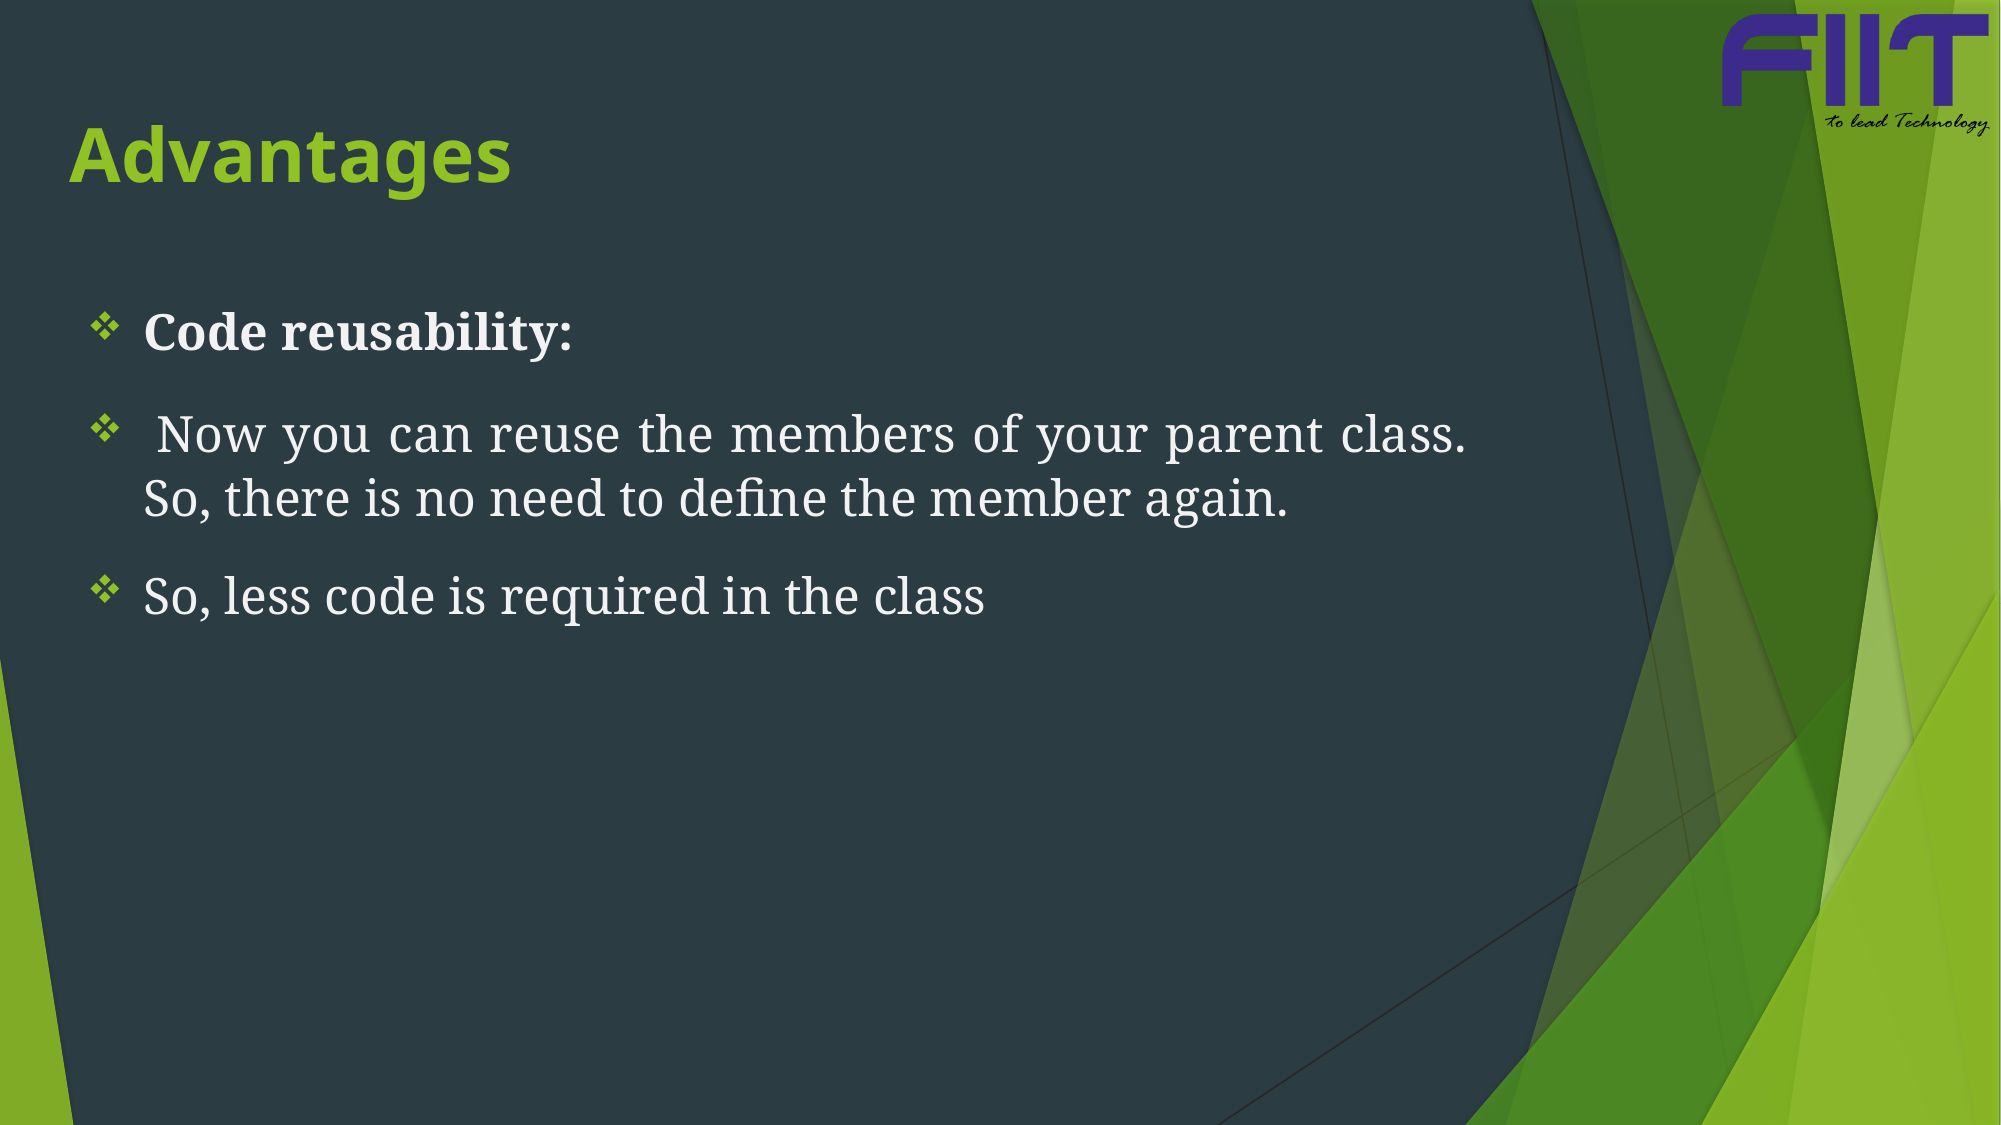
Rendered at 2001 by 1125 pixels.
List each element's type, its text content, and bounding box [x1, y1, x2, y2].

picture [1712, 0, 2000, 141]
list Code reusability: Now you can reuse the members of your parent class. So, there is no need to define the member again. So, less code is required in the class [71, 289, 1483, 926]
title Advantages [54, 99, 1522, 242]
